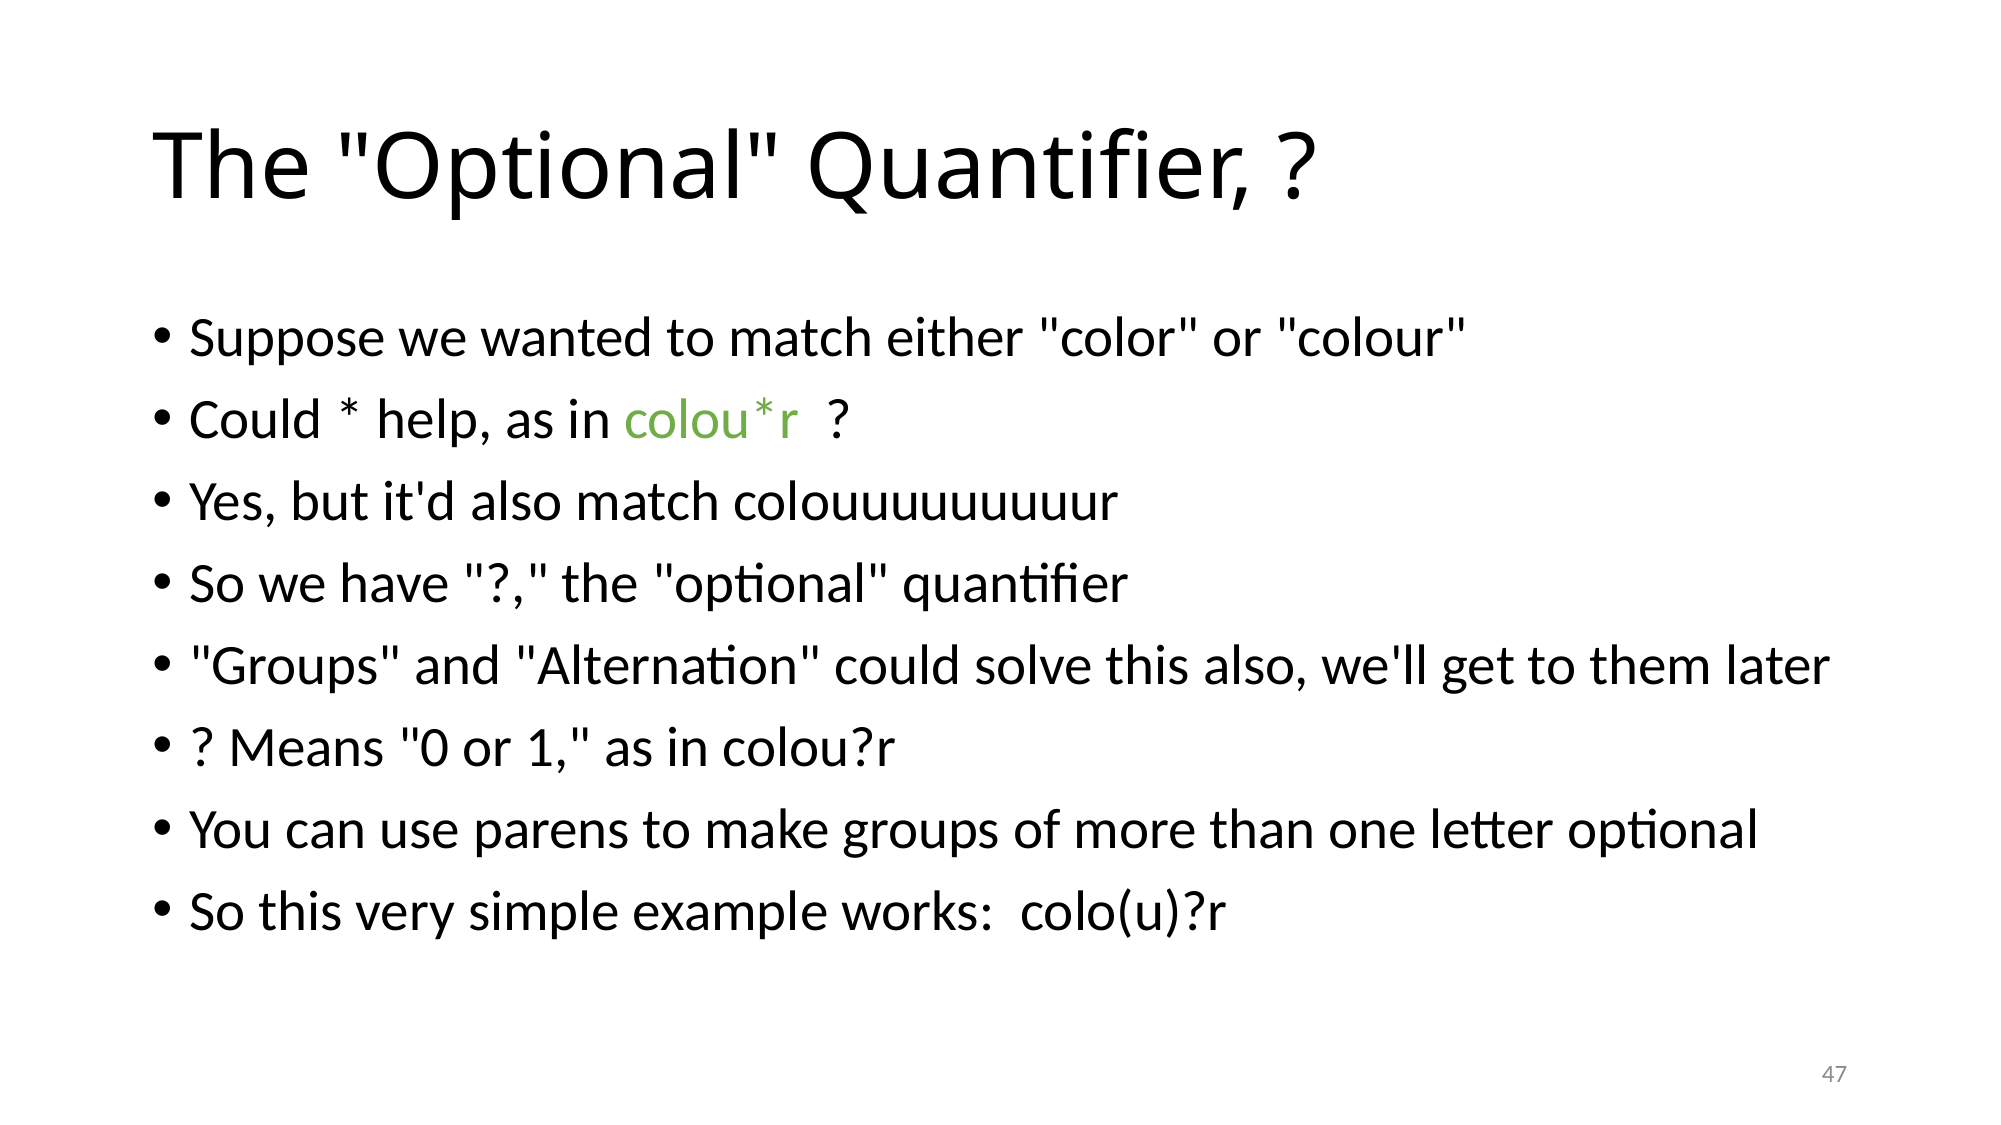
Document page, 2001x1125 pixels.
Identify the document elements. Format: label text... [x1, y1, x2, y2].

slide_number 47 [1412, 1042, 1863, 1103]
list Suppose we wanted to match either "color" or "colour" Could * help, as in colou*r ? Yes, but it'd also match colouuuuuuuuur So we have "?," the "optional" quantifier "Groups" and "Alternation" could solve this also, we'll get to them later ? Means "0 or 1," as in colou?r You can use parens to make groups of more than one letter optional So this very simple example works: colo(u)?r [137, 299, 1863, 1014]
title The "Optional" Quantifier, ? [137, 59, 1863, 278]
